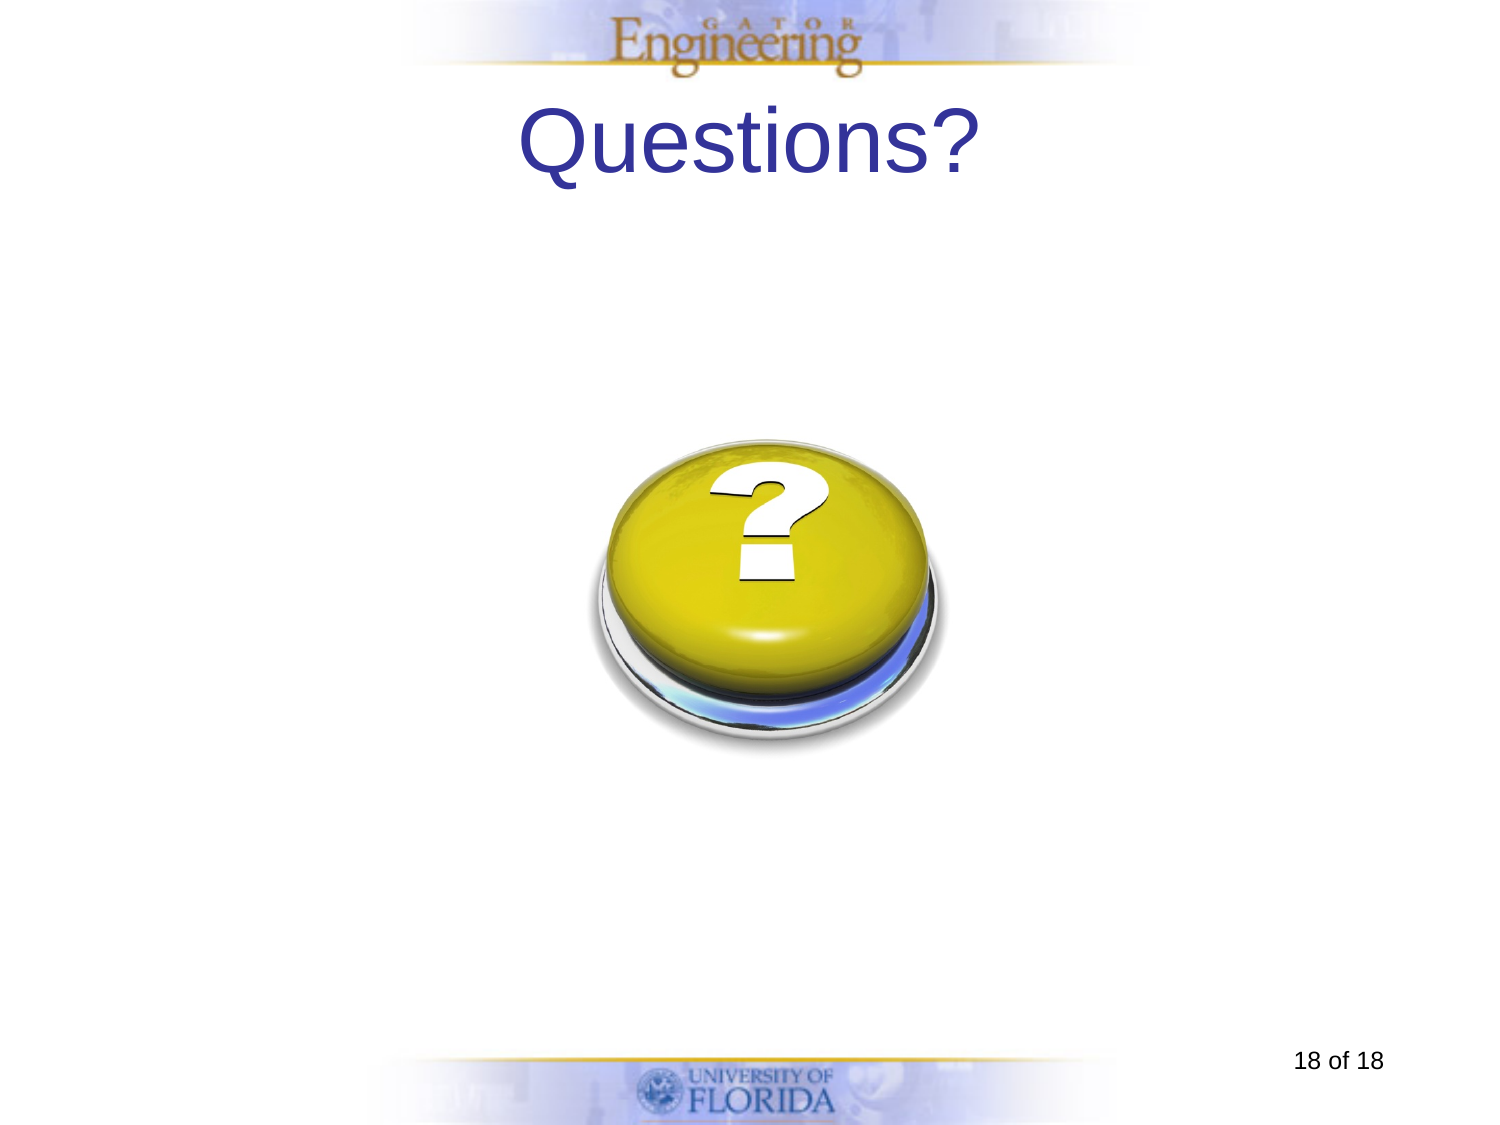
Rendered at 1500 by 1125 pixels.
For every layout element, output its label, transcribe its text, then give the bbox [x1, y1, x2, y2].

title Questions? [112, 41, 1388, 230]
picture [0, 0, 1500, 1125]
